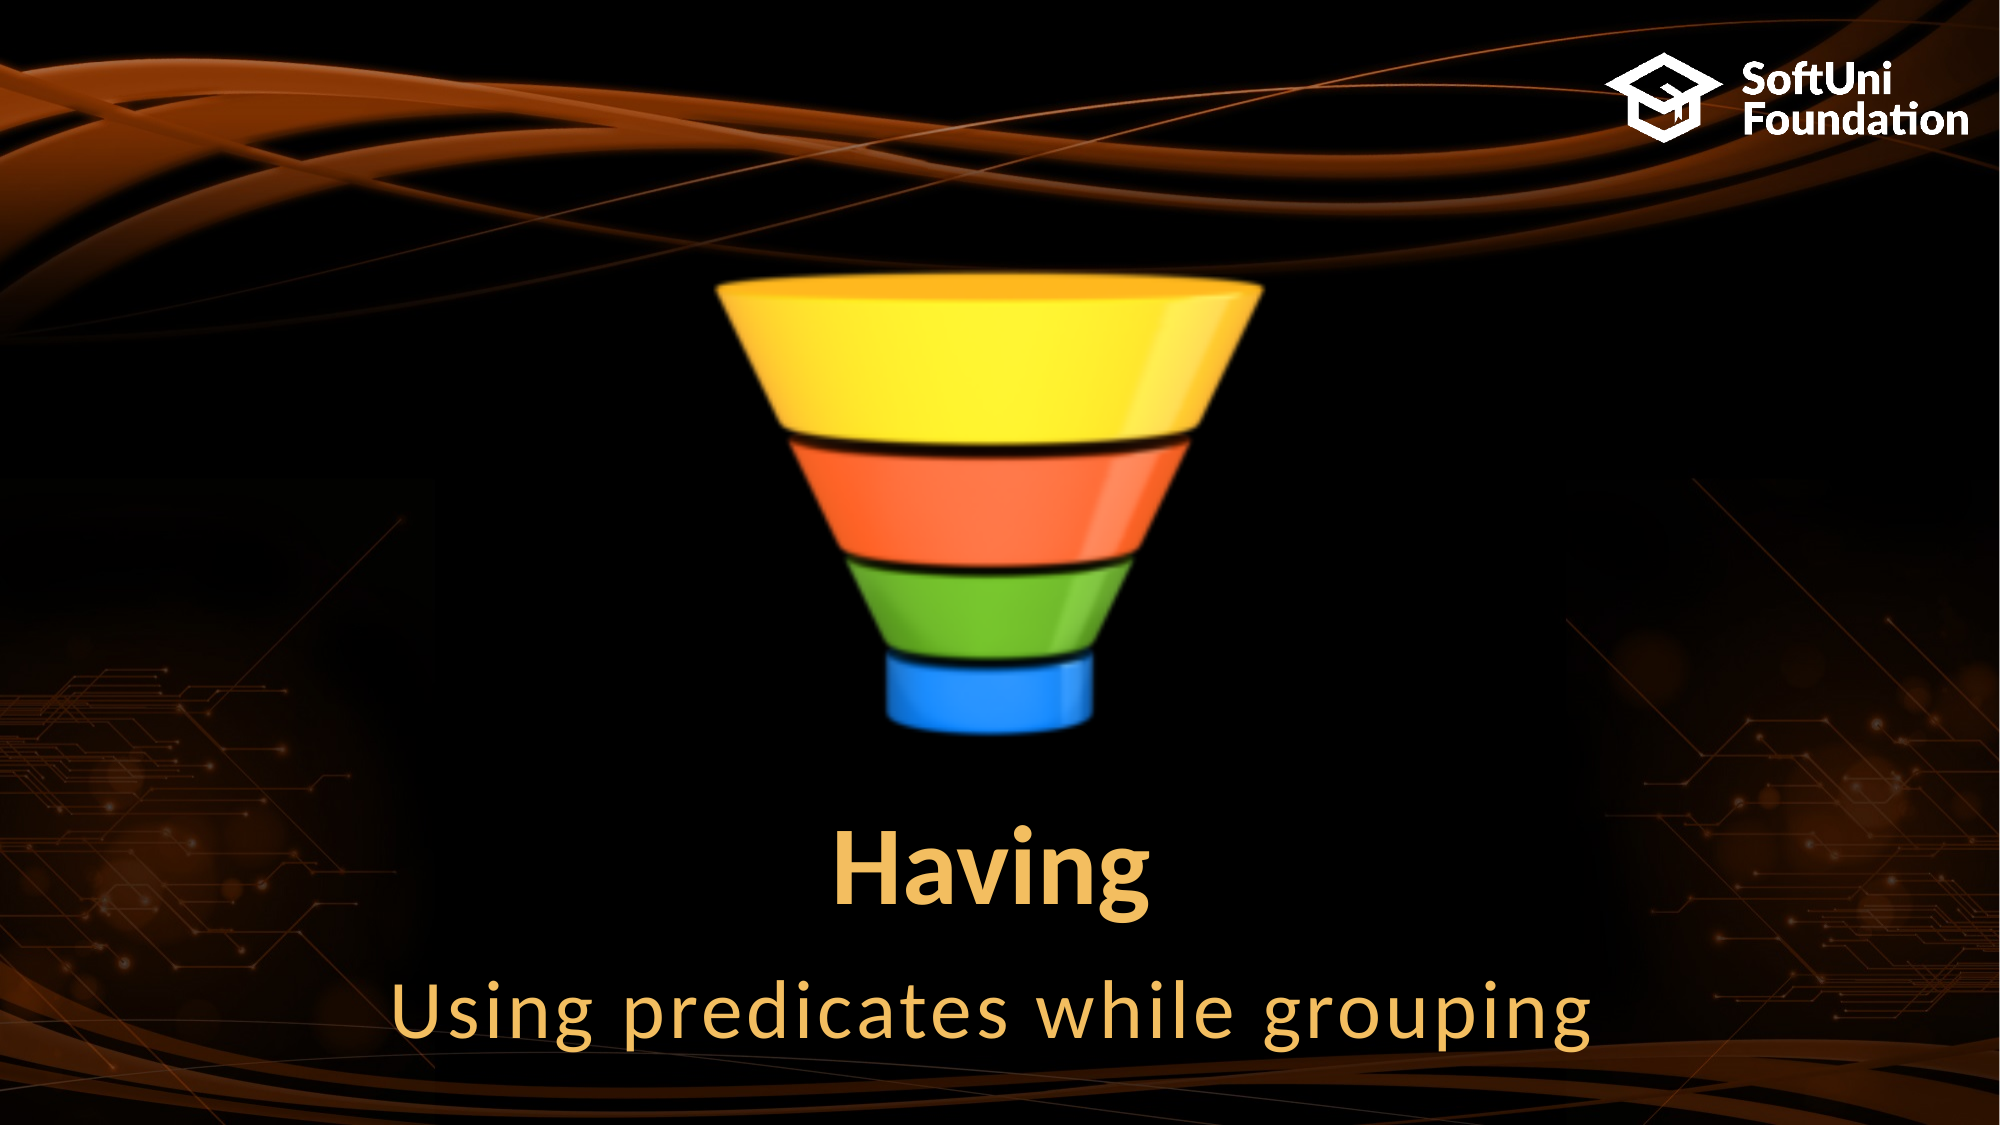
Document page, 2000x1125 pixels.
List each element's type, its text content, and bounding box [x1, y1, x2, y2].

title Having [258, 800, 1725, 935]
list Using predicates while grouping [258, 944, 1725, 1062]
picture [0, 0, 2000, 1125]
